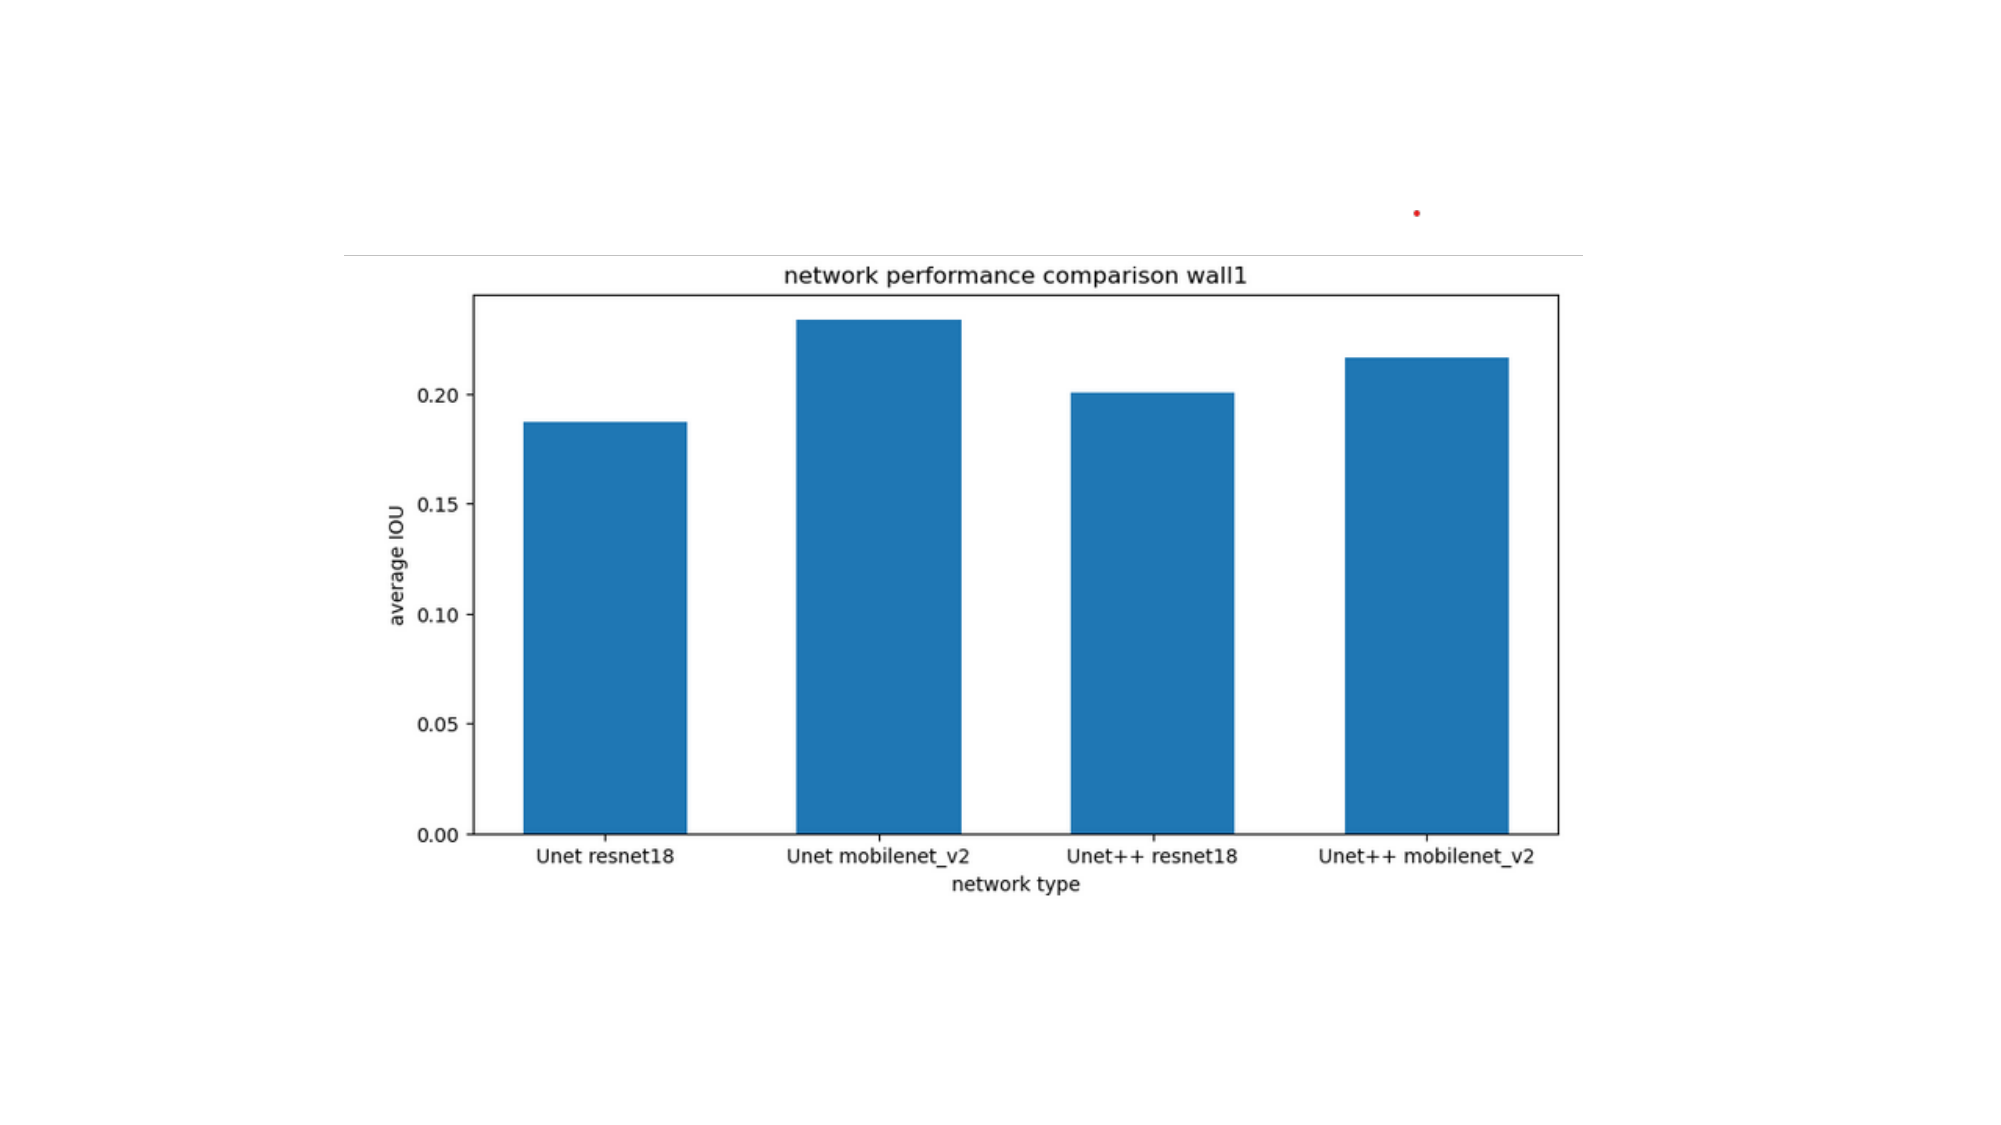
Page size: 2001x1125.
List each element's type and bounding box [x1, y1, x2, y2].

picture [344, 209, 1583, 916]
